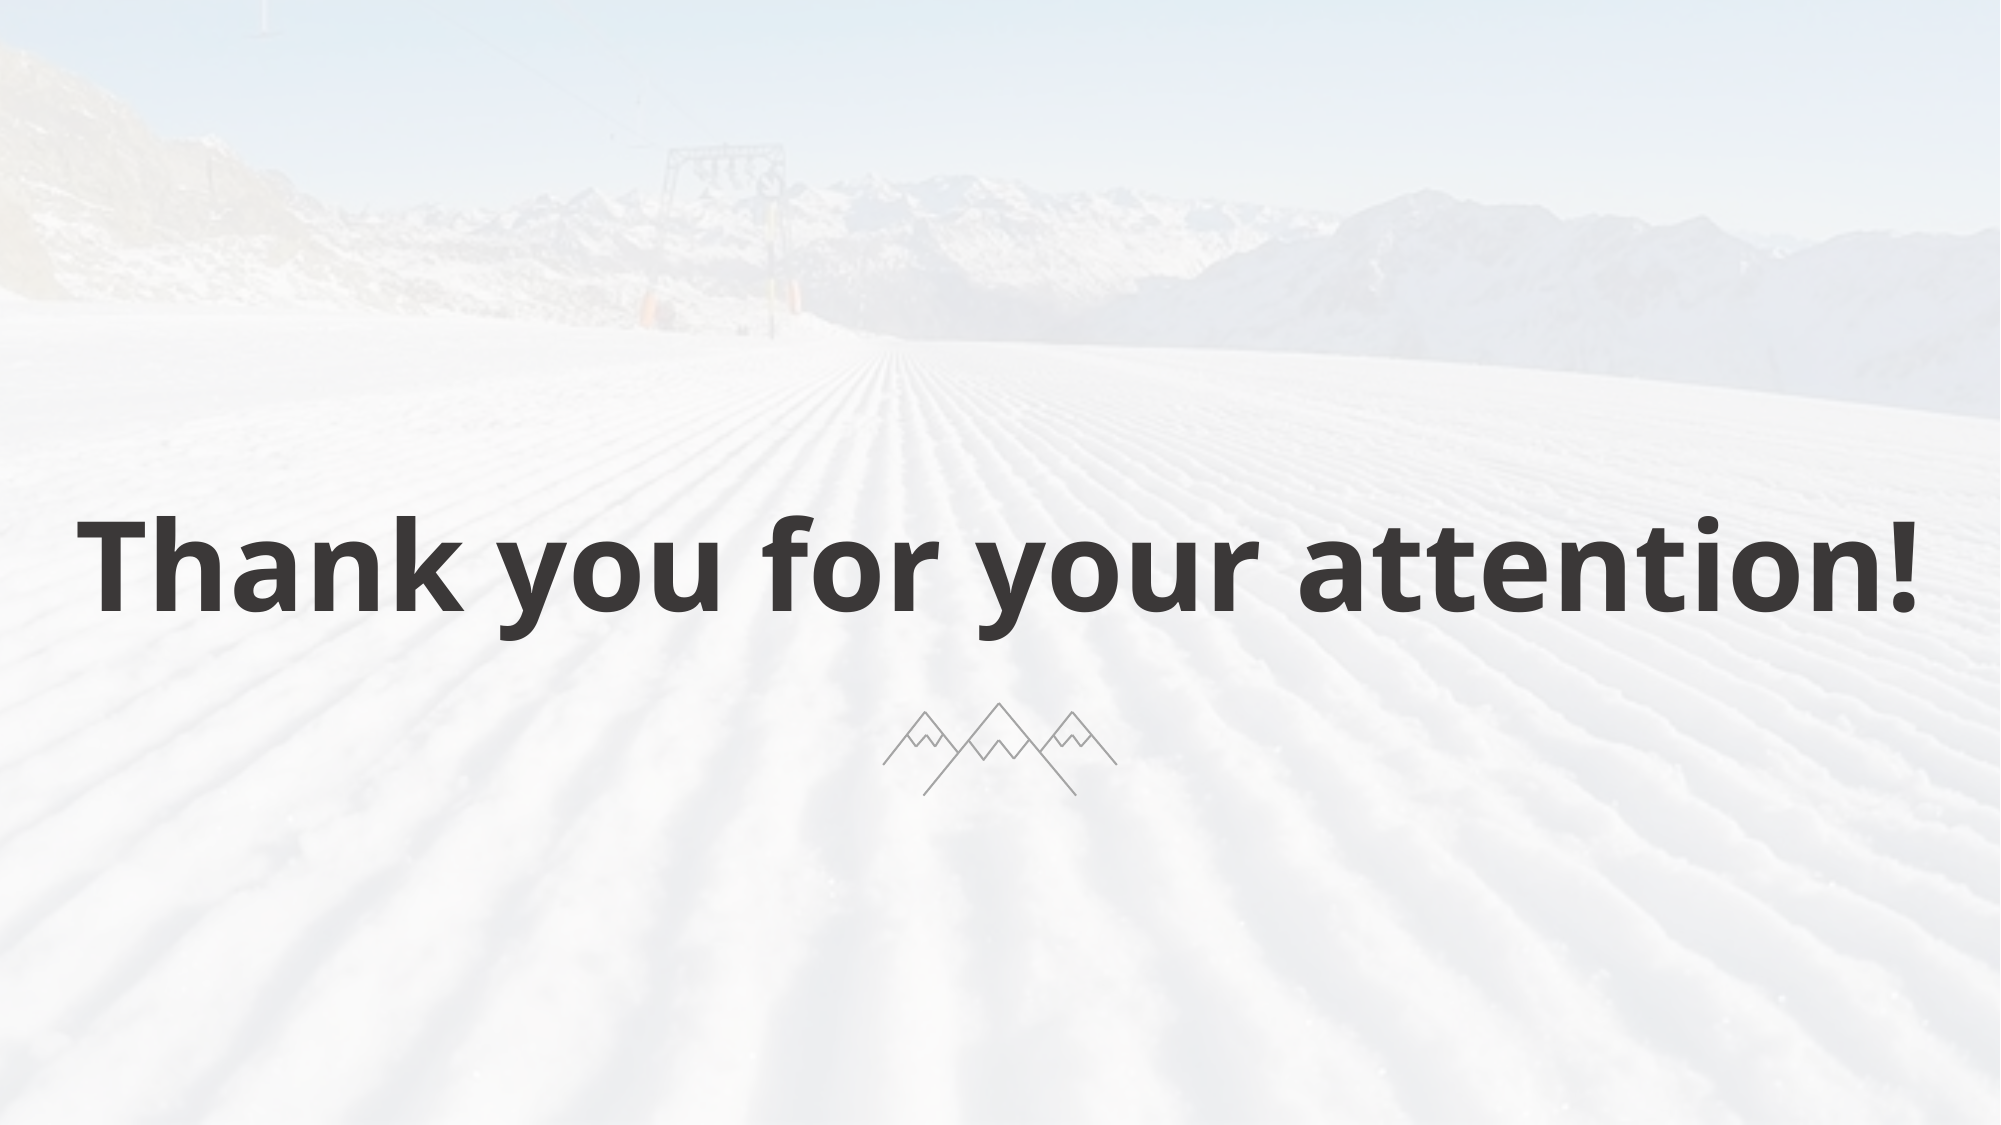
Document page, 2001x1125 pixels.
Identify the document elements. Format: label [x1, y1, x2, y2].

text_box [883, 702, 1117, 796]
picture [0, 0, 2000, 1125]
